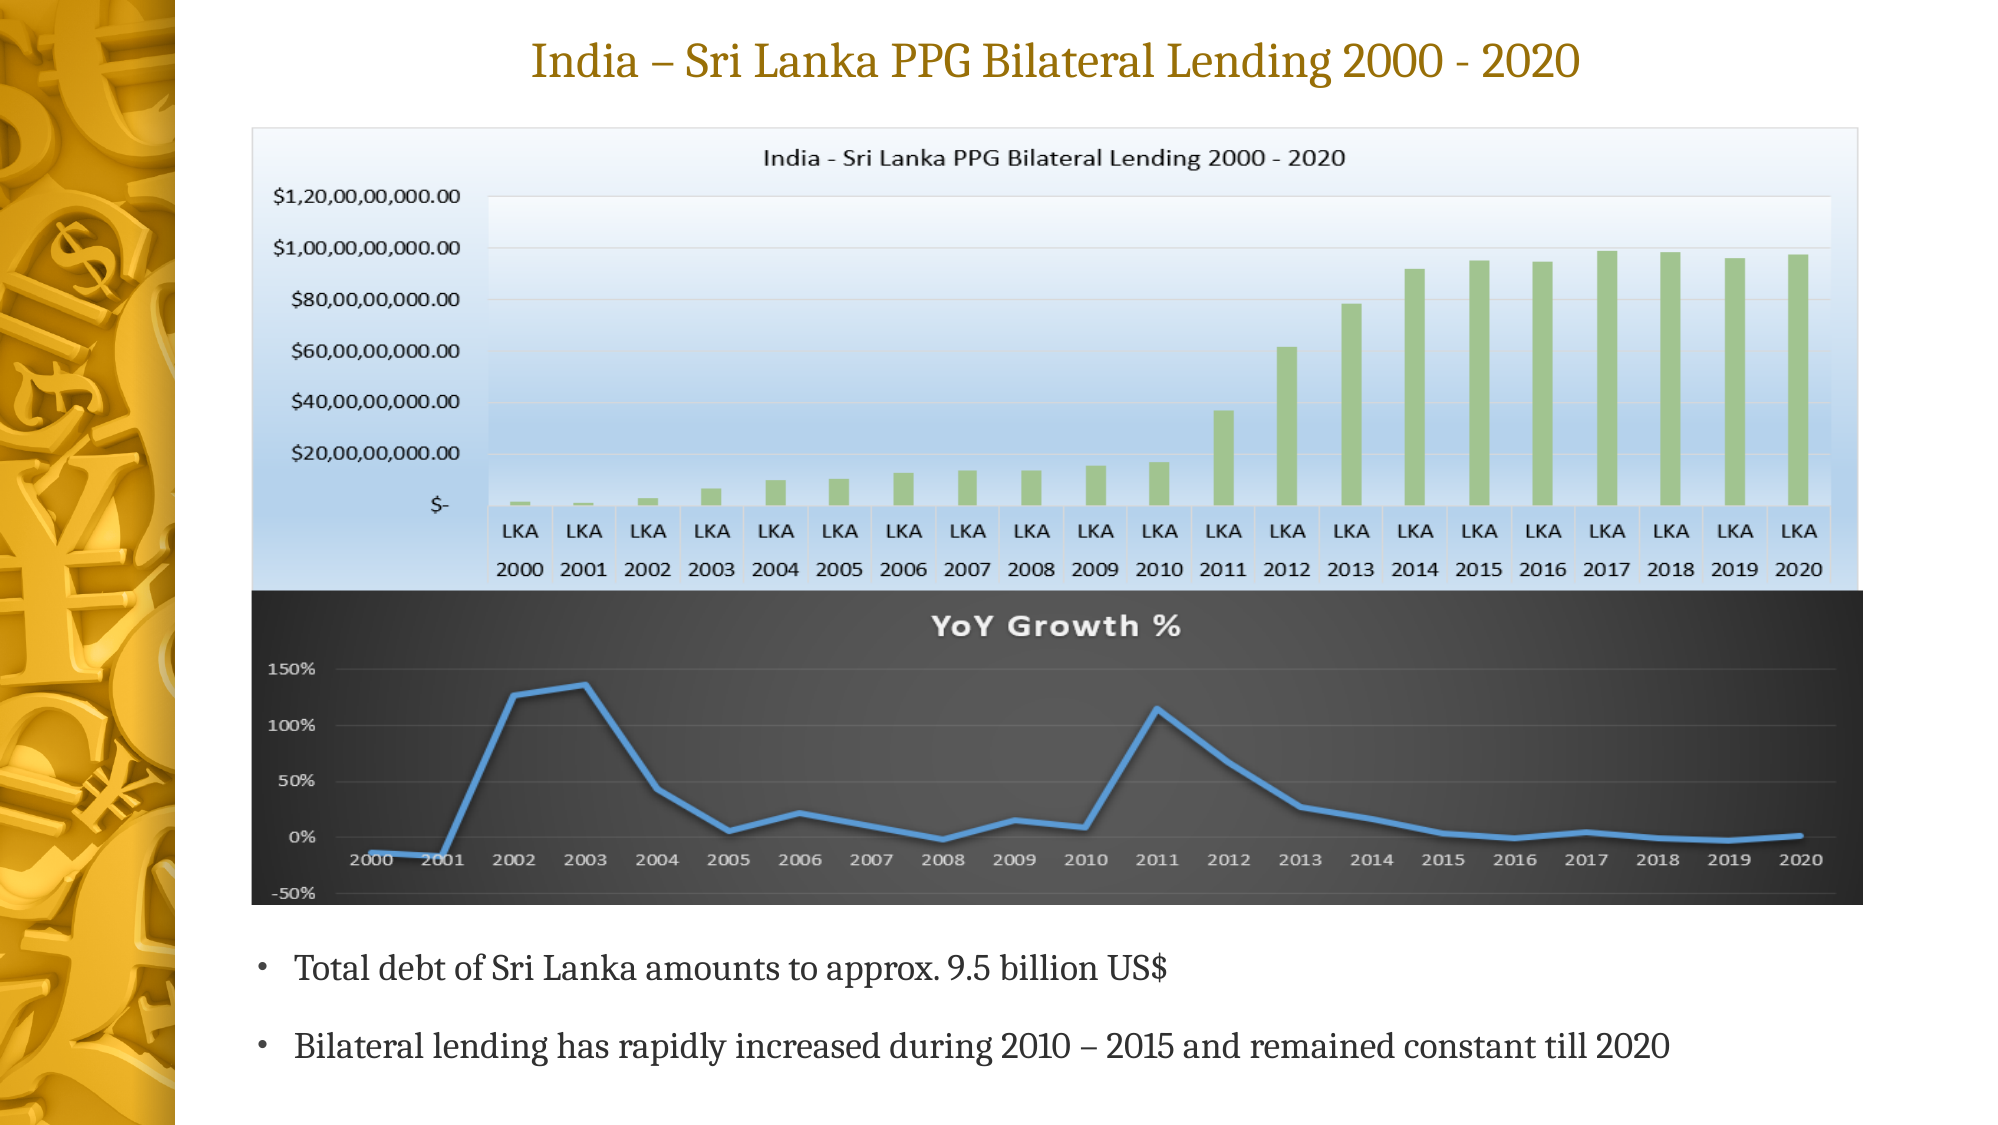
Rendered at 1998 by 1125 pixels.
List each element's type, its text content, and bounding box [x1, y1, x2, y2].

list Total debt of Sri Lanka amounts to approx. 9.5 billion US$ Bilateral lending has rapidly increased during 2010 – 2015 and remained constant till 2020 [249, 939, 1863, 1113]
picture [0, 0, 175, 1125]
picture [249, 125, 1863, 906]
title India – Sri Lanka PPG Bilateral Lending 2000 - 2020 [249, 12, 1863, 97]
